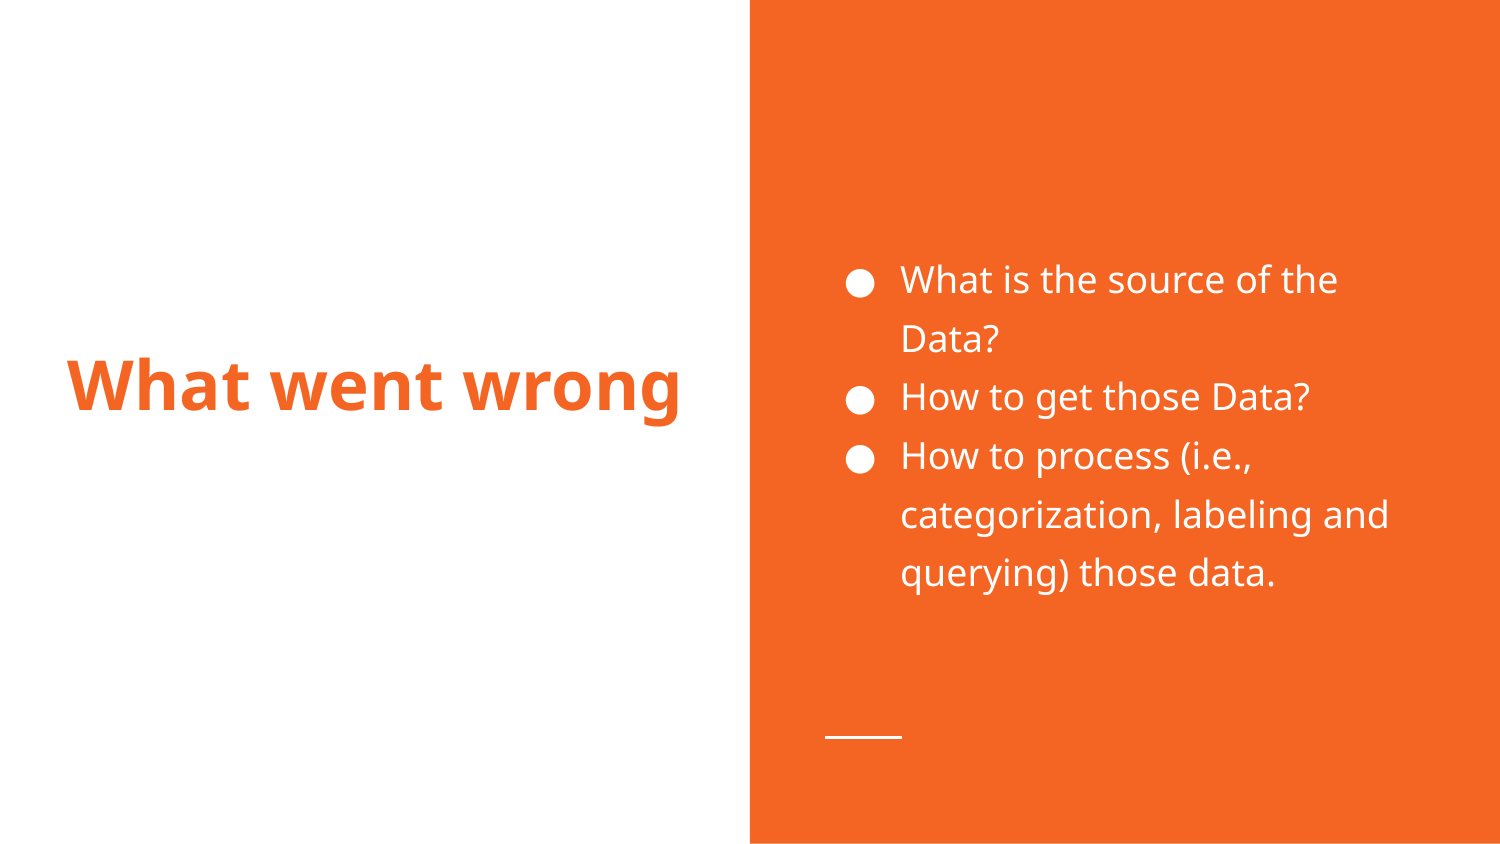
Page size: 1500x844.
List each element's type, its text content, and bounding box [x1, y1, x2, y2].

title What went wrong [43, 229, 708, 446]
list What is the source of the Data? How to get those Data? How to process (i.e., categorization, labeling and querying) those data. [810, 118, 1440, 725]
